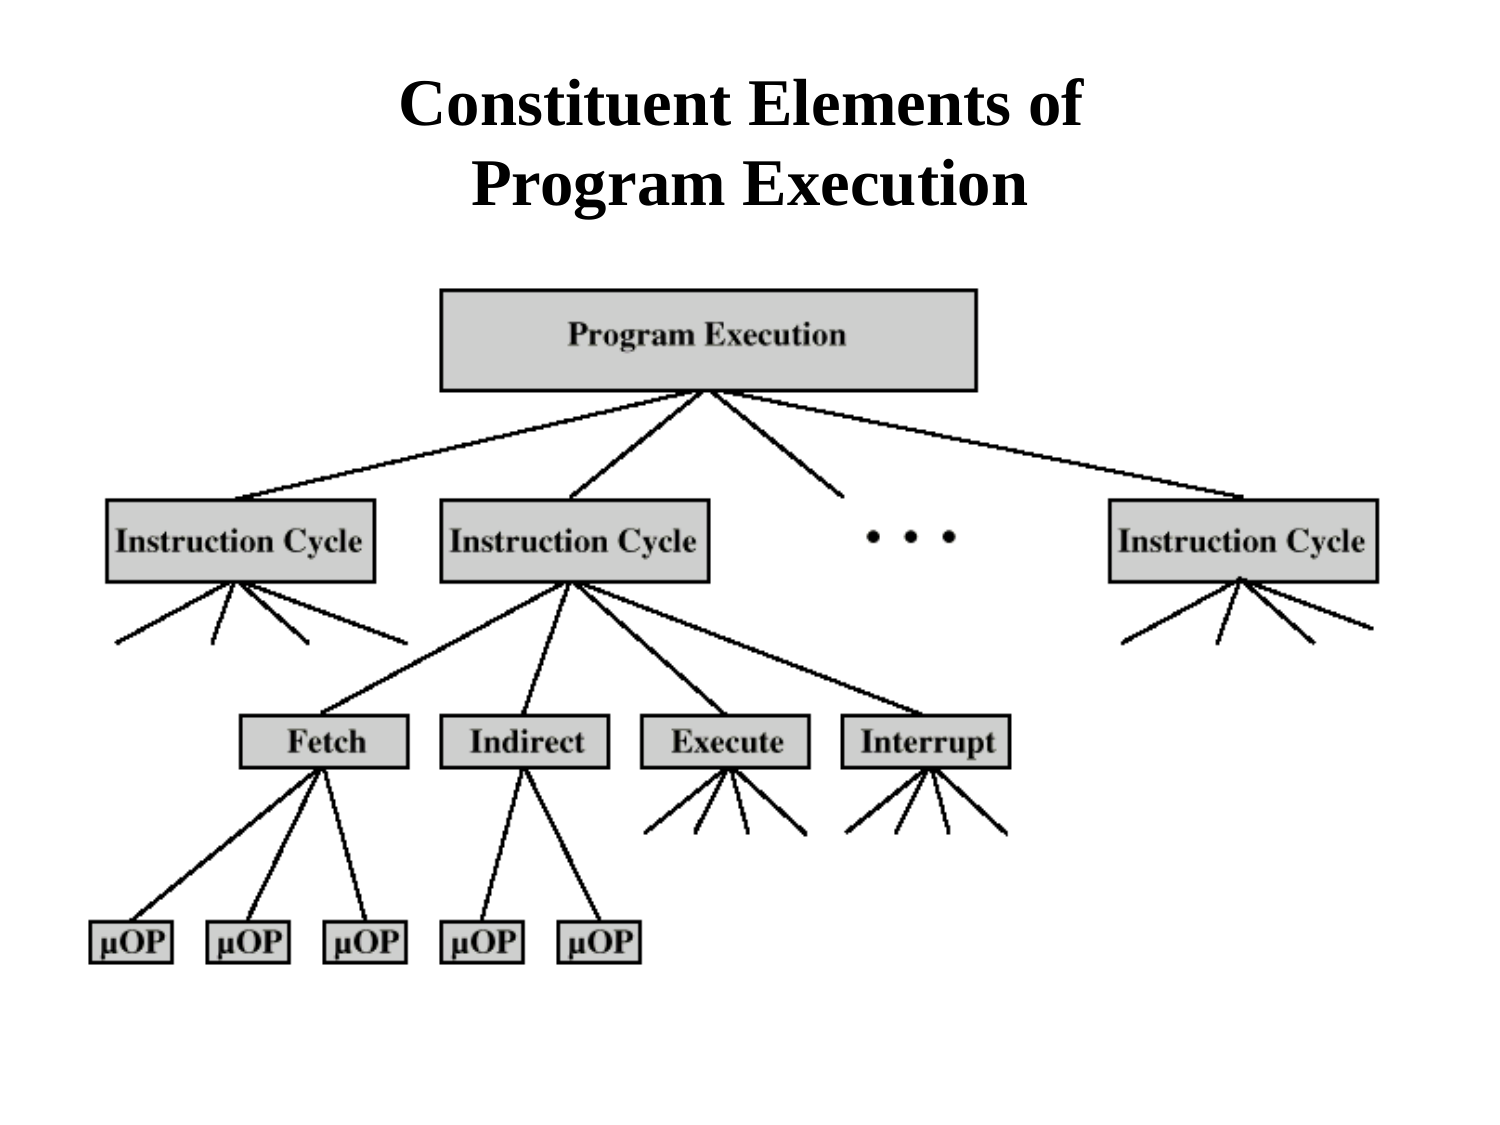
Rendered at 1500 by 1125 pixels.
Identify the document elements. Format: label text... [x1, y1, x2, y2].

title Constituent Elements of Program Execution [75, 45, 1425, 233]
picture [87, 287, 1401, 986]
